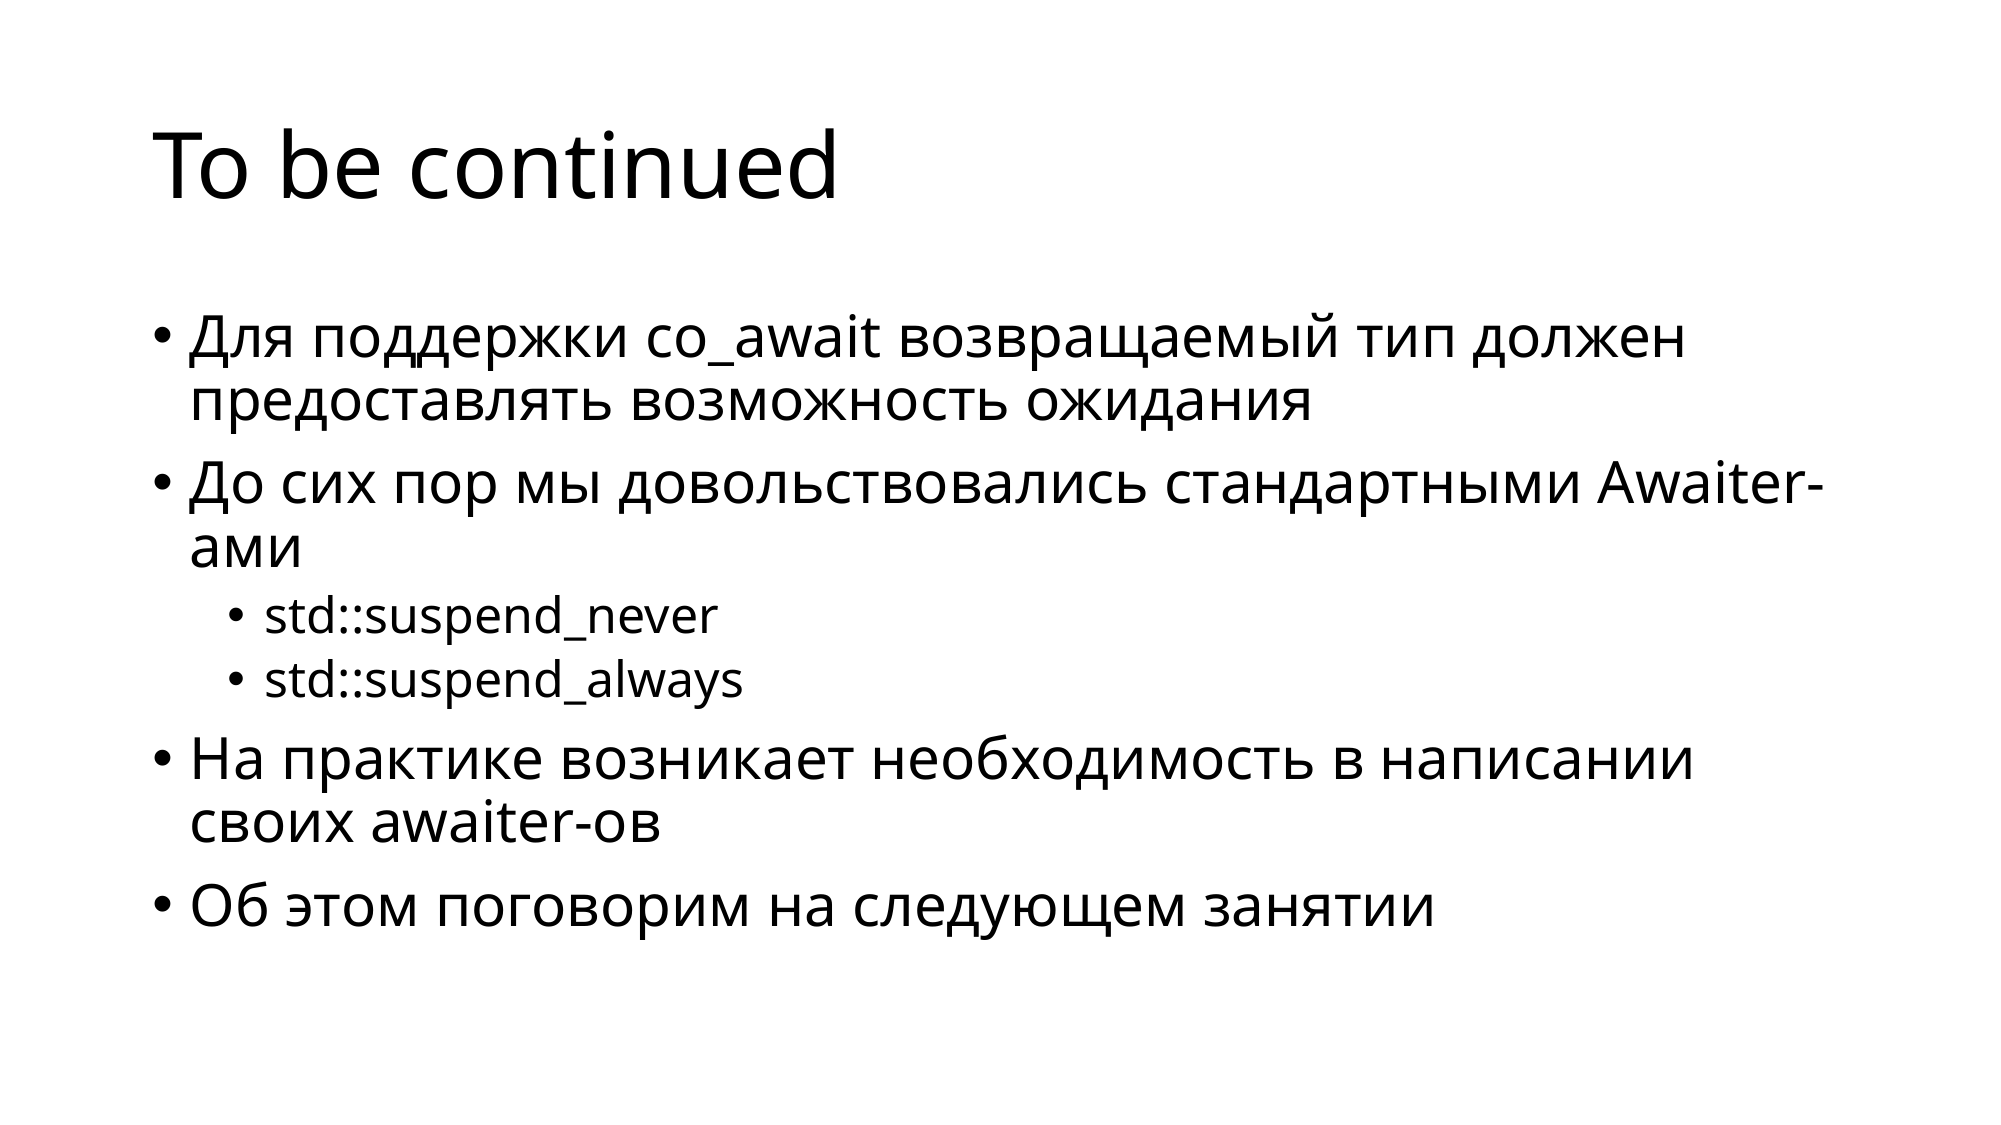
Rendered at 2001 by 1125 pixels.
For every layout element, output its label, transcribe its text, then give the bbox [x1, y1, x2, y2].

title To be continued [137, 59, 1863, 278]
list Для поддержки co_await возвращаемый тип должен предоставлять возможность ожидания До сих пор мы довольствовались стандартными Awaiter-ами std::suspend_never std::suspend_always На практике возникает необходимость в написании своих awaiter-ов Об этом поговорим на следующем занятии [137, 299, 1863, 1014]
